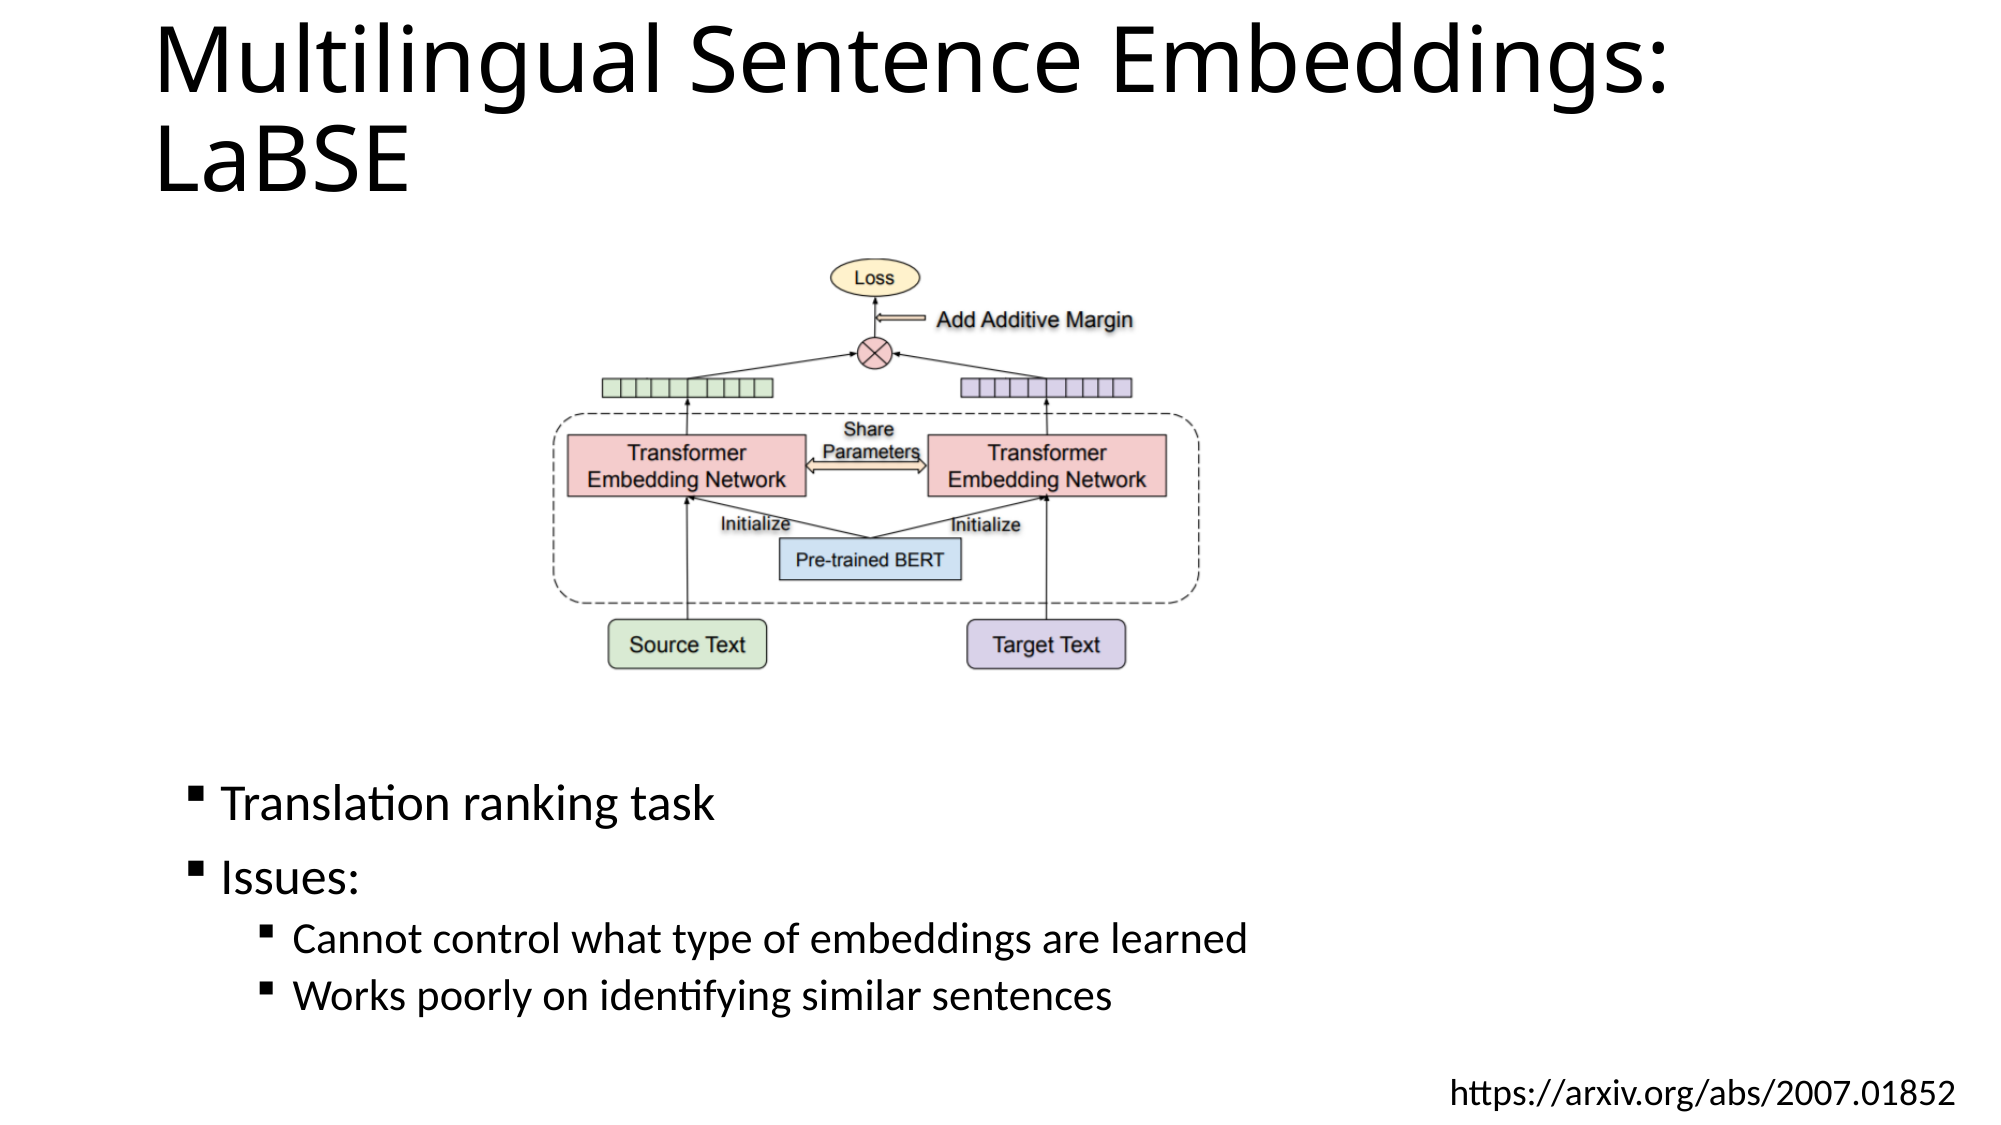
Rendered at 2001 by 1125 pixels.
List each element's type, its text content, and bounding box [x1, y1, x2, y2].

picture [544, 207, 1212, 695]
list Translation ranking task Issues: Cannot control what type of embeddings are learned Works poorly on identifying similar sentences [169, 768, 1587, 1029]
title Multilingual Sentence Embeddings: LaBSE [137, 3, 1863, 222]
text_box https://arxiv.org/abs/2007.01852 [1434, 1060, 1972, 1121]
